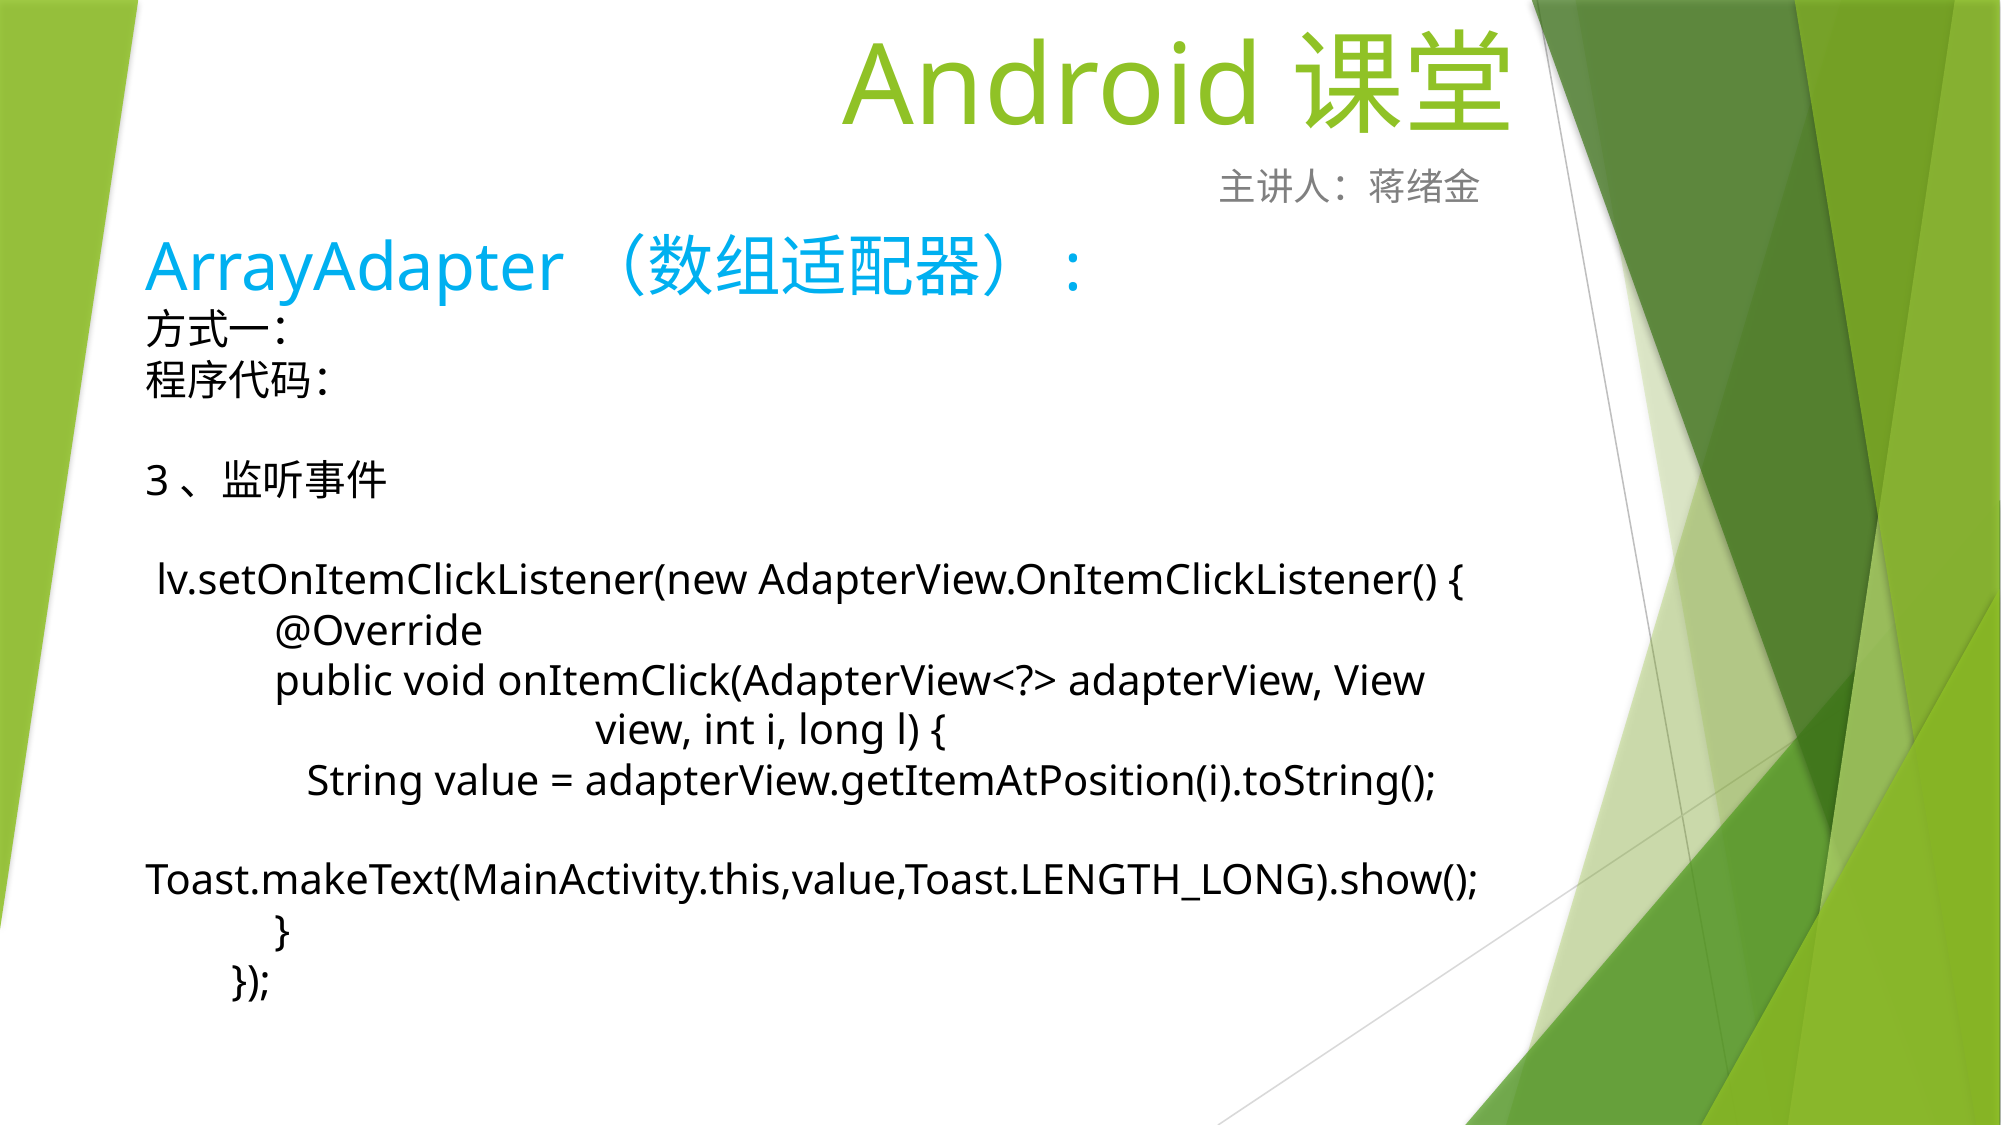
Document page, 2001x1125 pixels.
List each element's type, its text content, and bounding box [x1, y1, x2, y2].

title Android课堂 [256, 0, 1531, 155]
text_box ArrayAdapter（数组适配器）: 方式一： 程序代码： 3、监听事件 lv.setOnItemClickListener(new AdapterView.OnItemClickListener() { @Override public void onItemClick(AdapterView<?> adapterView, View view, int i, long l) { String value = adapterView.getItemAtPosition(i).toString(); Toast.makeText(MainActivity.this,value,Toast.LENGTH_LONG).show(); } }); [130, 215, 1514, 1011]
subtitle 主讲人：蒋绪金 [210, 154, 1514, 215]
